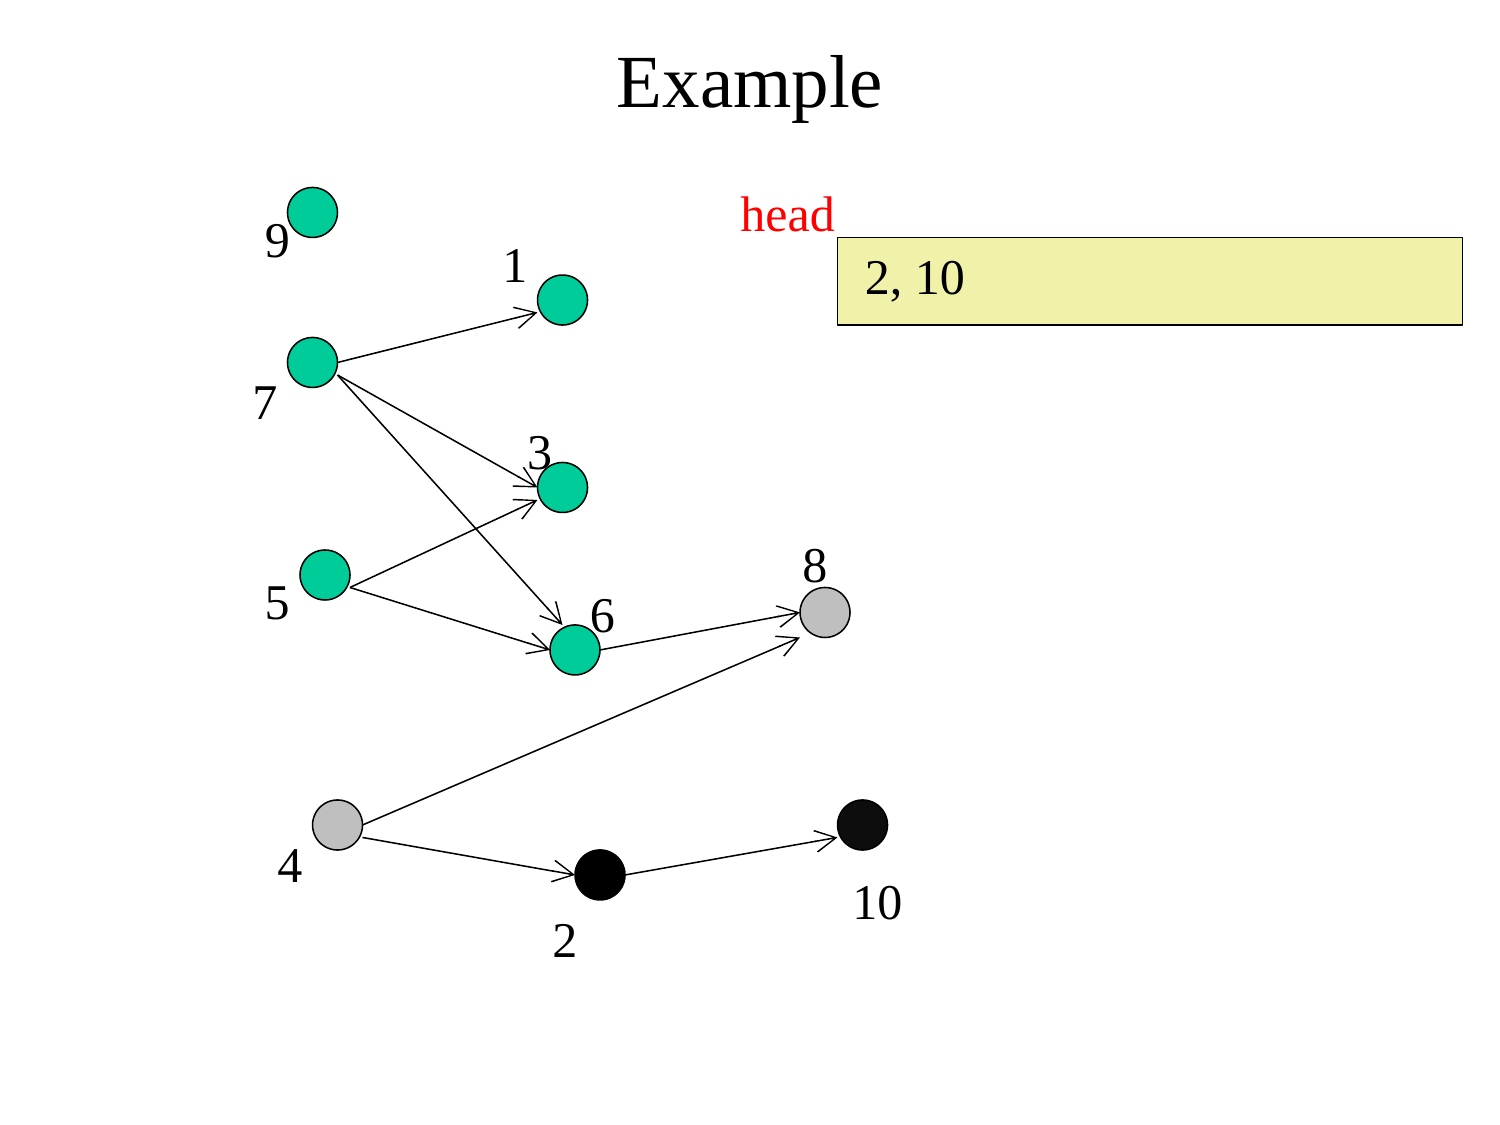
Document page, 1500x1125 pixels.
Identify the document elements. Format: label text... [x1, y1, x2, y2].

text_box [291, 187, 338, 238]
text_box 8 [787, 524, 863, 600]
text_box 2, 10 [837, 237, 1463, 325]
text_box 9 [249, 199, 300, 275]
text_box [550, 624, 600, 675]
text_box [350, 499, 538, 587]
text_box 7 [237, 362, 288, 438]
text_box head [725, 174, 850, 249]
text_box 2 [537, 899, 613, 975]
text_box 6 [575, 574, 625, 650]
text_box [312, 799, 363, 851]
text_box [476, 529, 563, 625]
text_box 4 [262, 824, 313, 900]
text_box 10 [837, 862, 938, 938]
text_box [575, 849, 625, 899]
text_box [537, 465, 588, 513]
text_box [800, 600, 851, 638]
text_box [625, 605, 800, 646]
text_box [624, 830, 838, 876]
text_box Example [50, 24, 1450, 130]
text_box [837, 799, 888, 851]
text_box [362, 837, 575, 883]
text_box [337, 306, 538, 363]
text_box [303, 549, 351, 601]
text_box [362, 635, 800, 826]
text_box [349, 587, 550, 655]
text_box 5 [249, 562, 313, 638]
text_box 1 [487, 224, 550, 300]
text_box [287, 337, 338, 388]
text_box [537, 275, 588, 326]
text_box 3 [512, 412, 575, 488]
